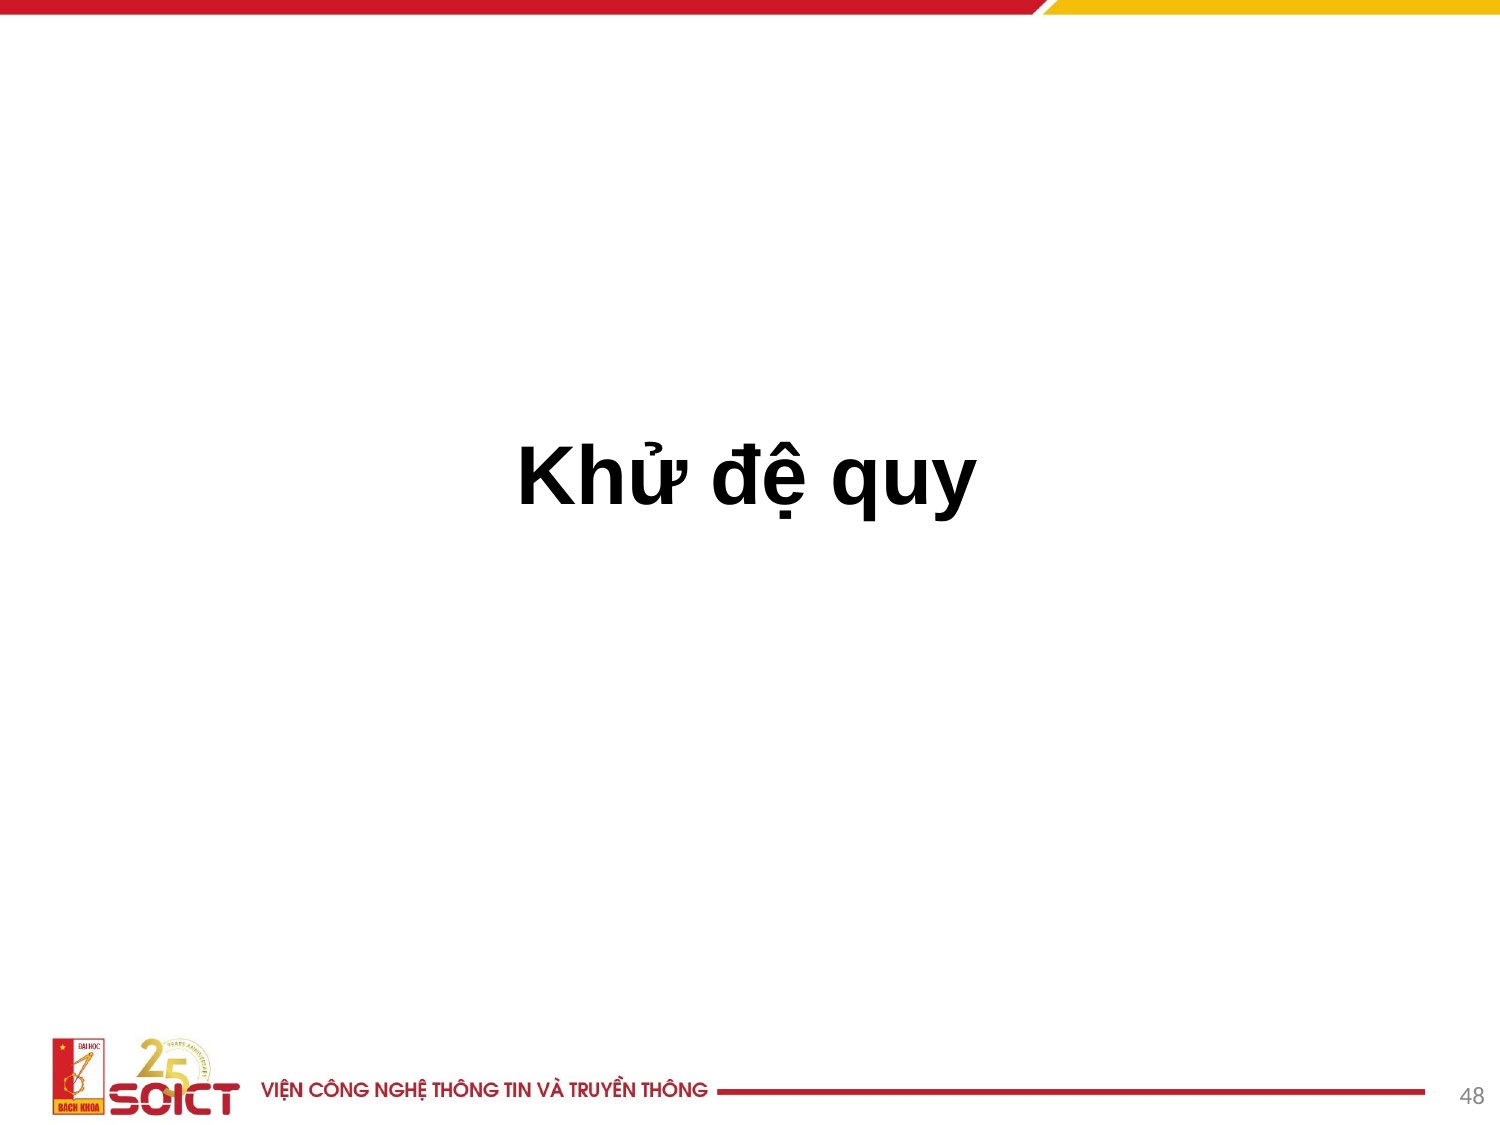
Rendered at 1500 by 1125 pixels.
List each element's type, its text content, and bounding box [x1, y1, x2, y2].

picture [0, 0, 1500, 1125]
title Khử đệ quy [27, 340, 1468, 614]
slide_number ‹#› [1316, 1065, 1500, 1125]
